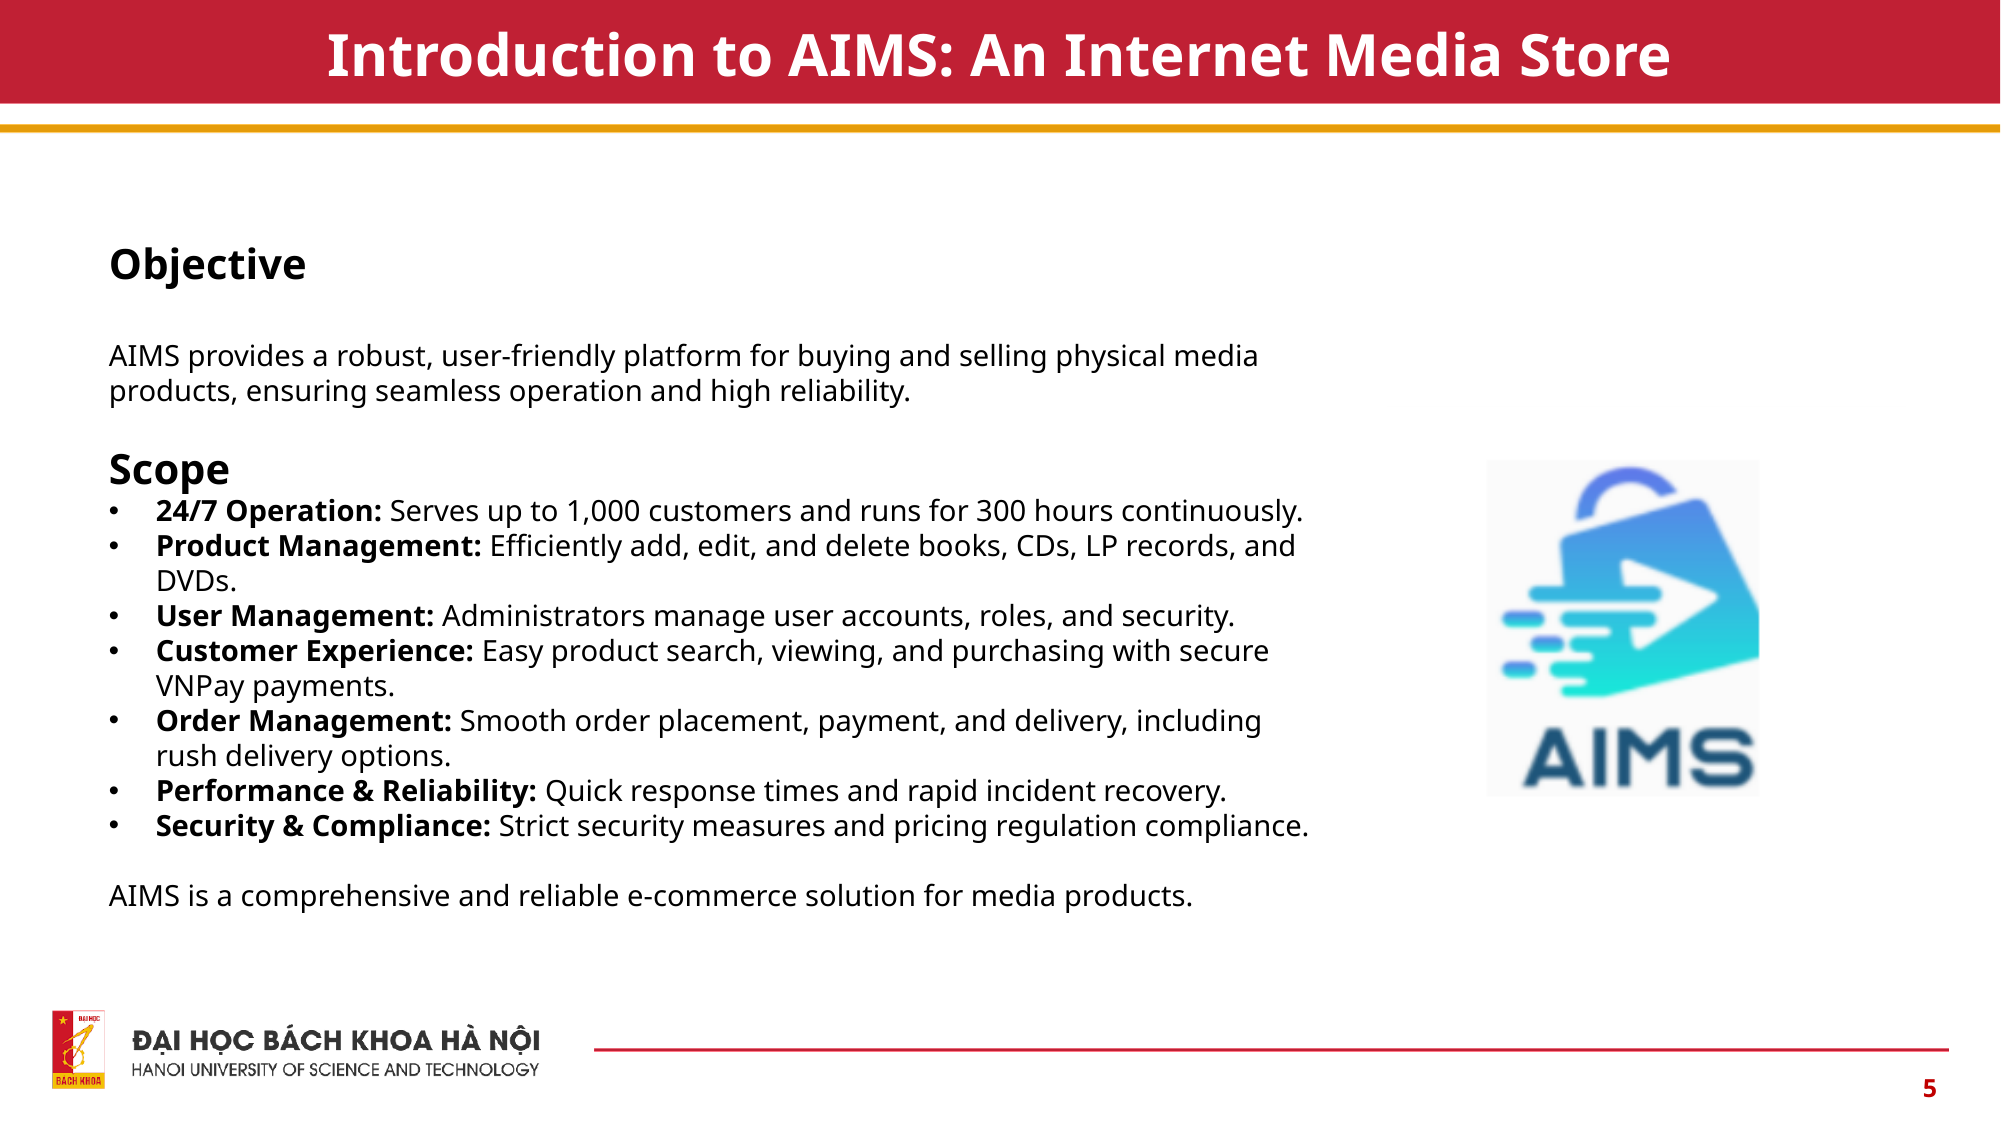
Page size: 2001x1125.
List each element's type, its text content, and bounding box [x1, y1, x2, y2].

picture [0, 0, 2001, 1125]
title Introduction to AIMS: An Internet Media Store [55, 18, 1945, 91]
slide_number 5 [1502, 1065, 1953, 1125]
text_box Objective AIMS provides a robust, user-friendly platform for buying and selling physical media products, ensuring seamless operation and high reliability. Scope 24/7 Operation: Serves up to 1,000 customers and runs for 300 hours continuously. Product Management: Efficiently add, edit, and delete books, CDs, LP records, and DVDs. User Management: Administrators manage user accounts, roles, and security. Customer Experience: Easy product search, viewing, and purchasing with secure VNPay payments. Order Management: Smooth order placement, payment, and delivery, including rush delivery options. Performance & Reliability: Quick response times and rapid incident recovery. Security & Compliance: Strict security measures and pricing regulation compliance. AIMS is a comprehensive and reliable e-commerce solution for media products. [94, 230, 1331, 920]
